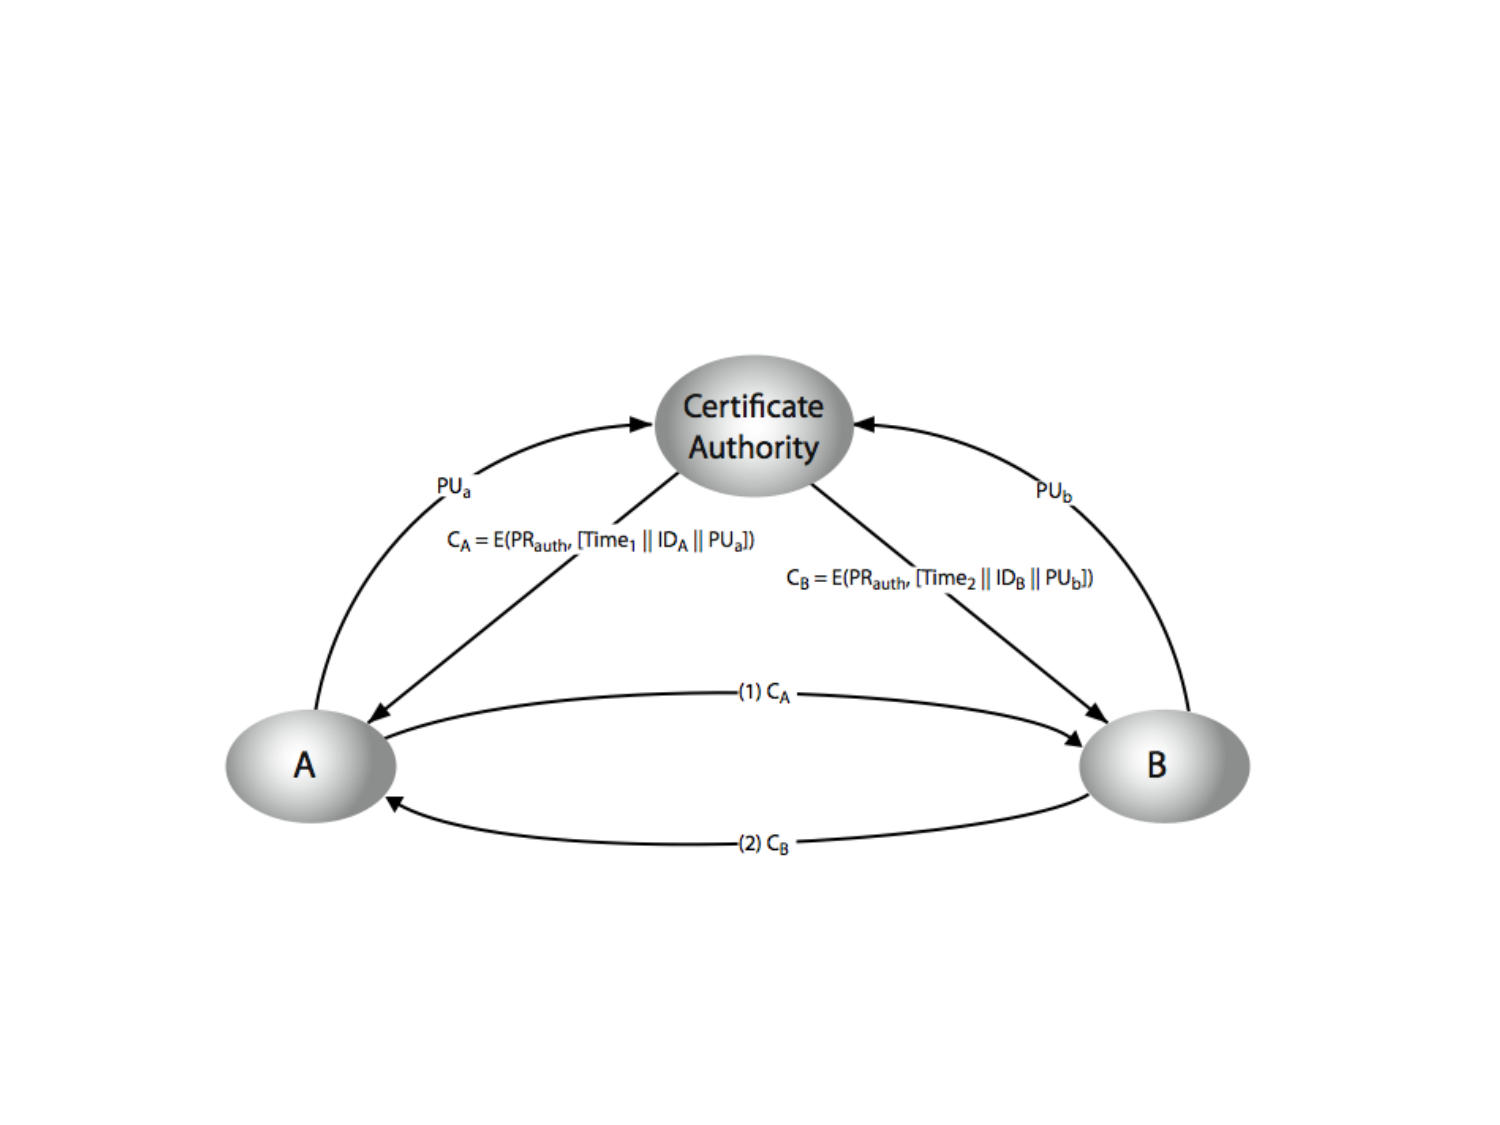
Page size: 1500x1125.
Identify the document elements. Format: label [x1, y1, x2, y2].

list [124, 262, 1376, 1006]
